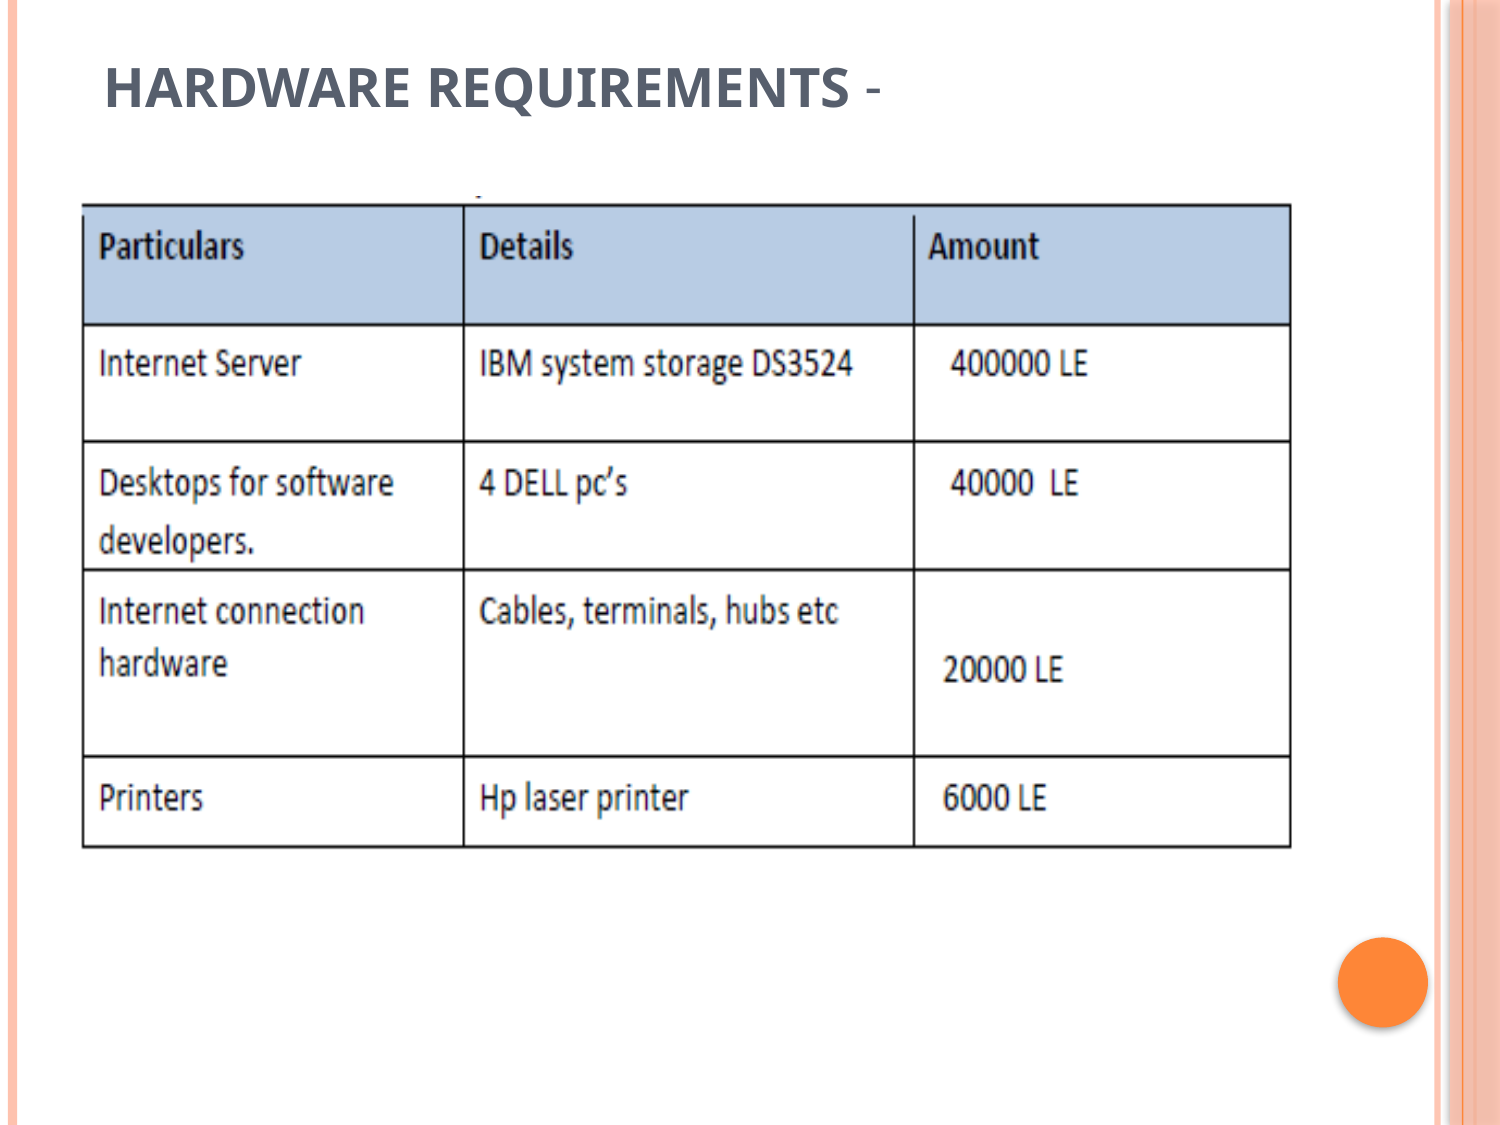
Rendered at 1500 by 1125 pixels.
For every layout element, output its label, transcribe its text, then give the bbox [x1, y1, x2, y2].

title - Hardware Requirements [75, 45, 1300, 126]
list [76, 195, 1330, 859]
